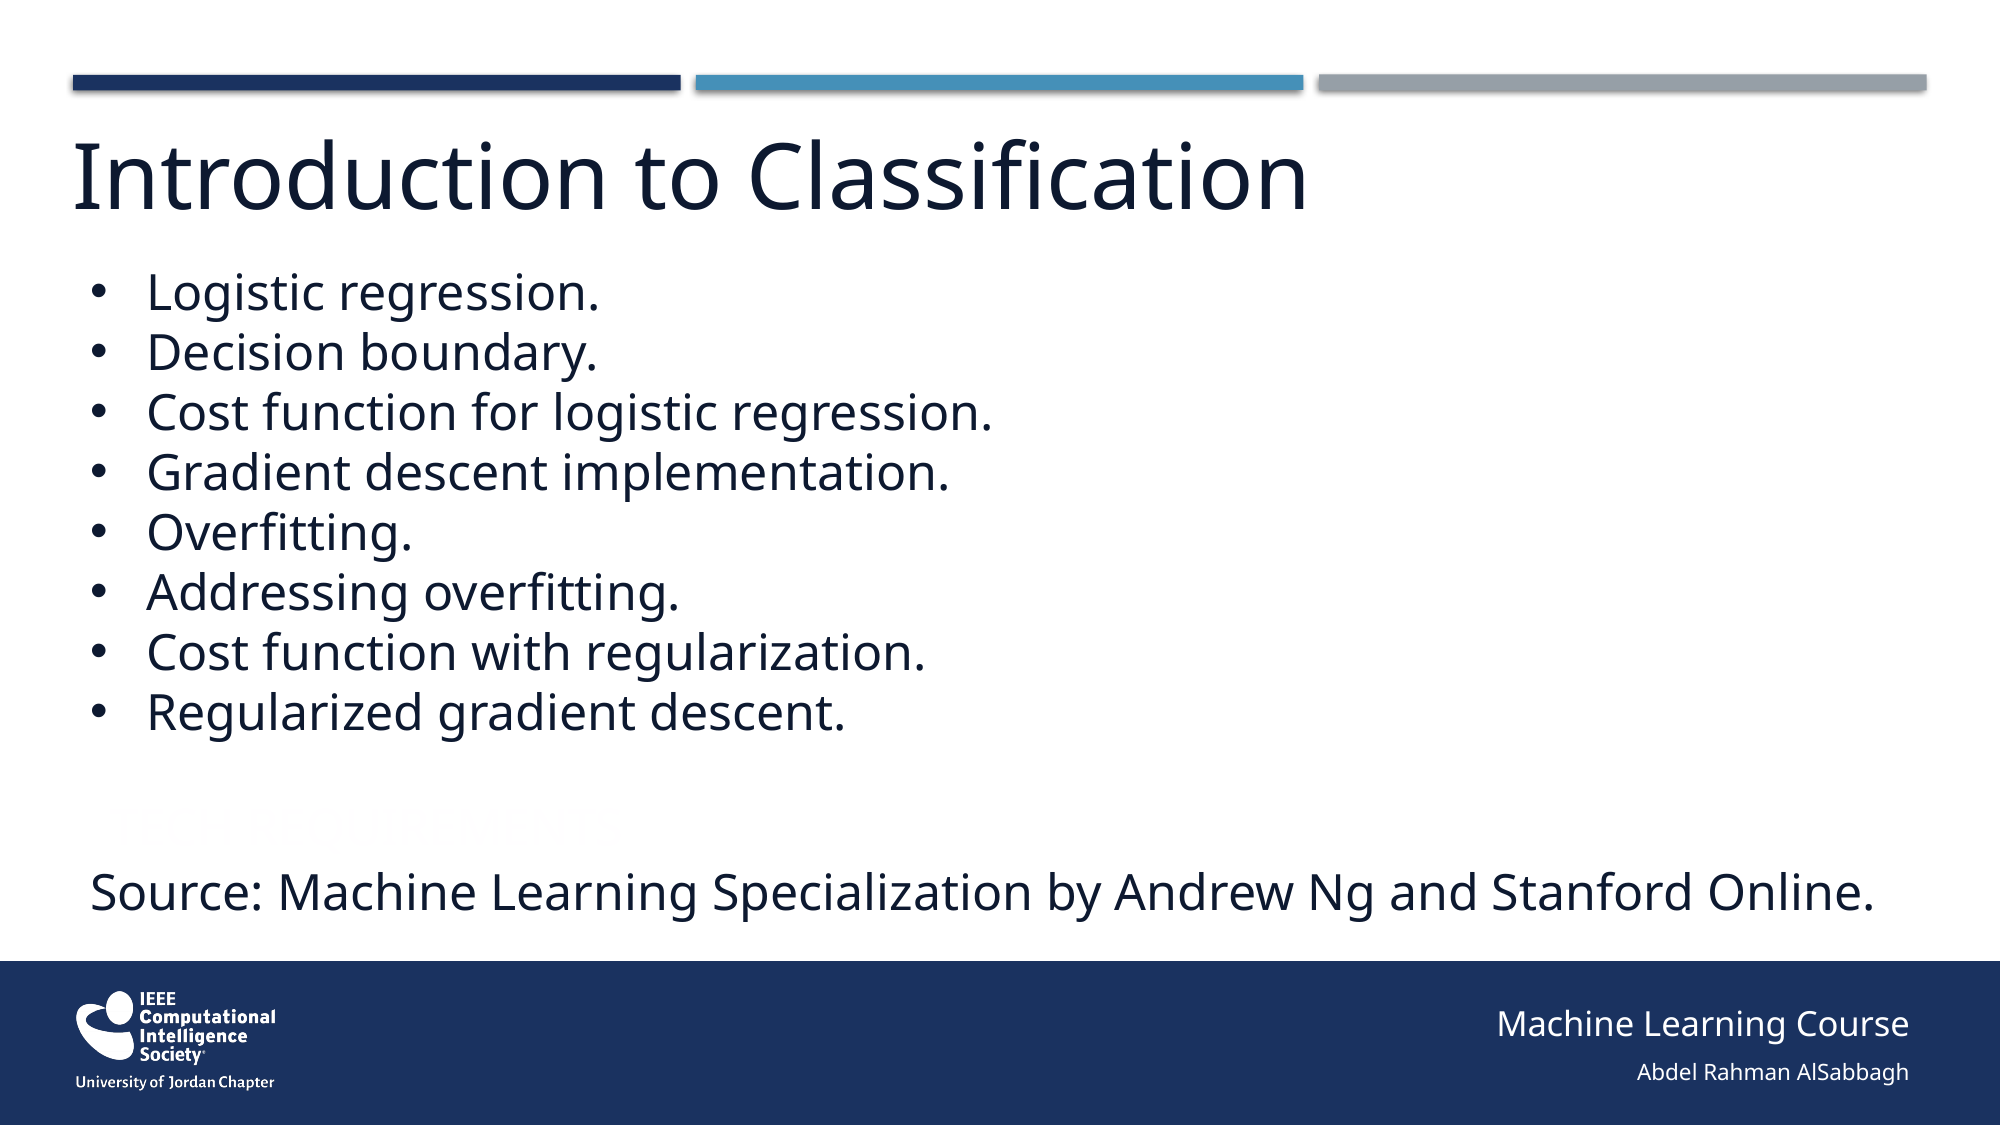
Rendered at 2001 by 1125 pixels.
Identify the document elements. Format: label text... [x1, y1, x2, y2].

text_box [0, 961, 2000, 1125]
text_box Logistic regression. Decision boundary. Cost function for logistic regression. Gradient descent implementation. Overfitting. Addressing overfitting. Cost function with regularization. Regularized gradient descent. Source: Machine Learning Specialization by Andrew Ng and Stanford Online. [75, 253, 1943, 946]
picture [74, 991, 276, 1092]
list Machine Learning Course Abdel Rahman AlSabbagh [278, 993, 1925, 1093]
text_box Introduction to Classification [57, 110, 1862, 225]
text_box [74, 253, 1926, 891]
